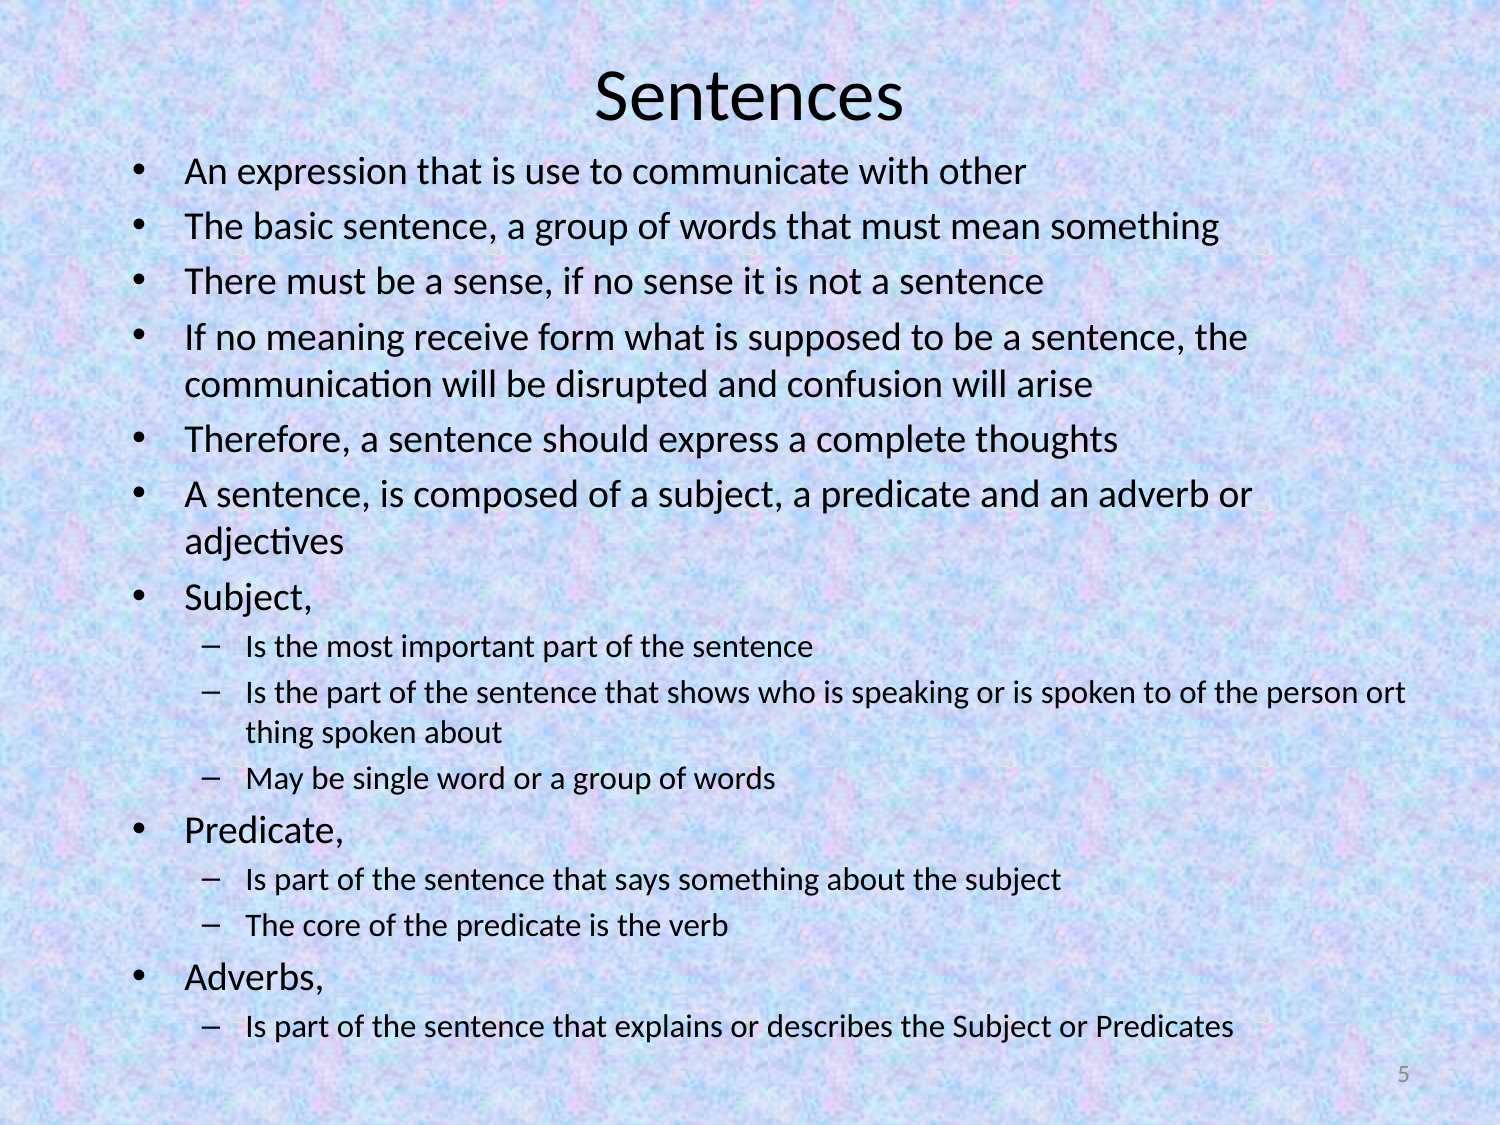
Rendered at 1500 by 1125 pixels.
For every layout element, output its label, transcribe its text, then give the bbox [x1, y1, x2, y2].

title Sentences [75, 30, 1425, 150]
slide_number 5 [1074, 1042, 1425, 1103]
picture [0, 0, 1500, 1125]
list An expression that is use to communicate with other The basic sentence, a group of words that must mean something There must be a sense, if no sense it is not a sentence If no meaning receive form what is supposed to be a sentence, the communication will be disrupted and confusion will arise Therefore, a sentence should express a complete thoughts A sentence, is composed of a subject, a predicate and an adverb or adjectives Subject, Is the most important part of the sentence Is the part of the sentence that shows who is speaking or is spoken to of the person ort thing spoken about May be single word or a group of words Predicate, Is part of the sentence that says something about the subject The core of the predicate is the verb Adverbs, Is part of the sentence that explains or describes the Subject or Predicates [117, 137, 1425, 1059]
